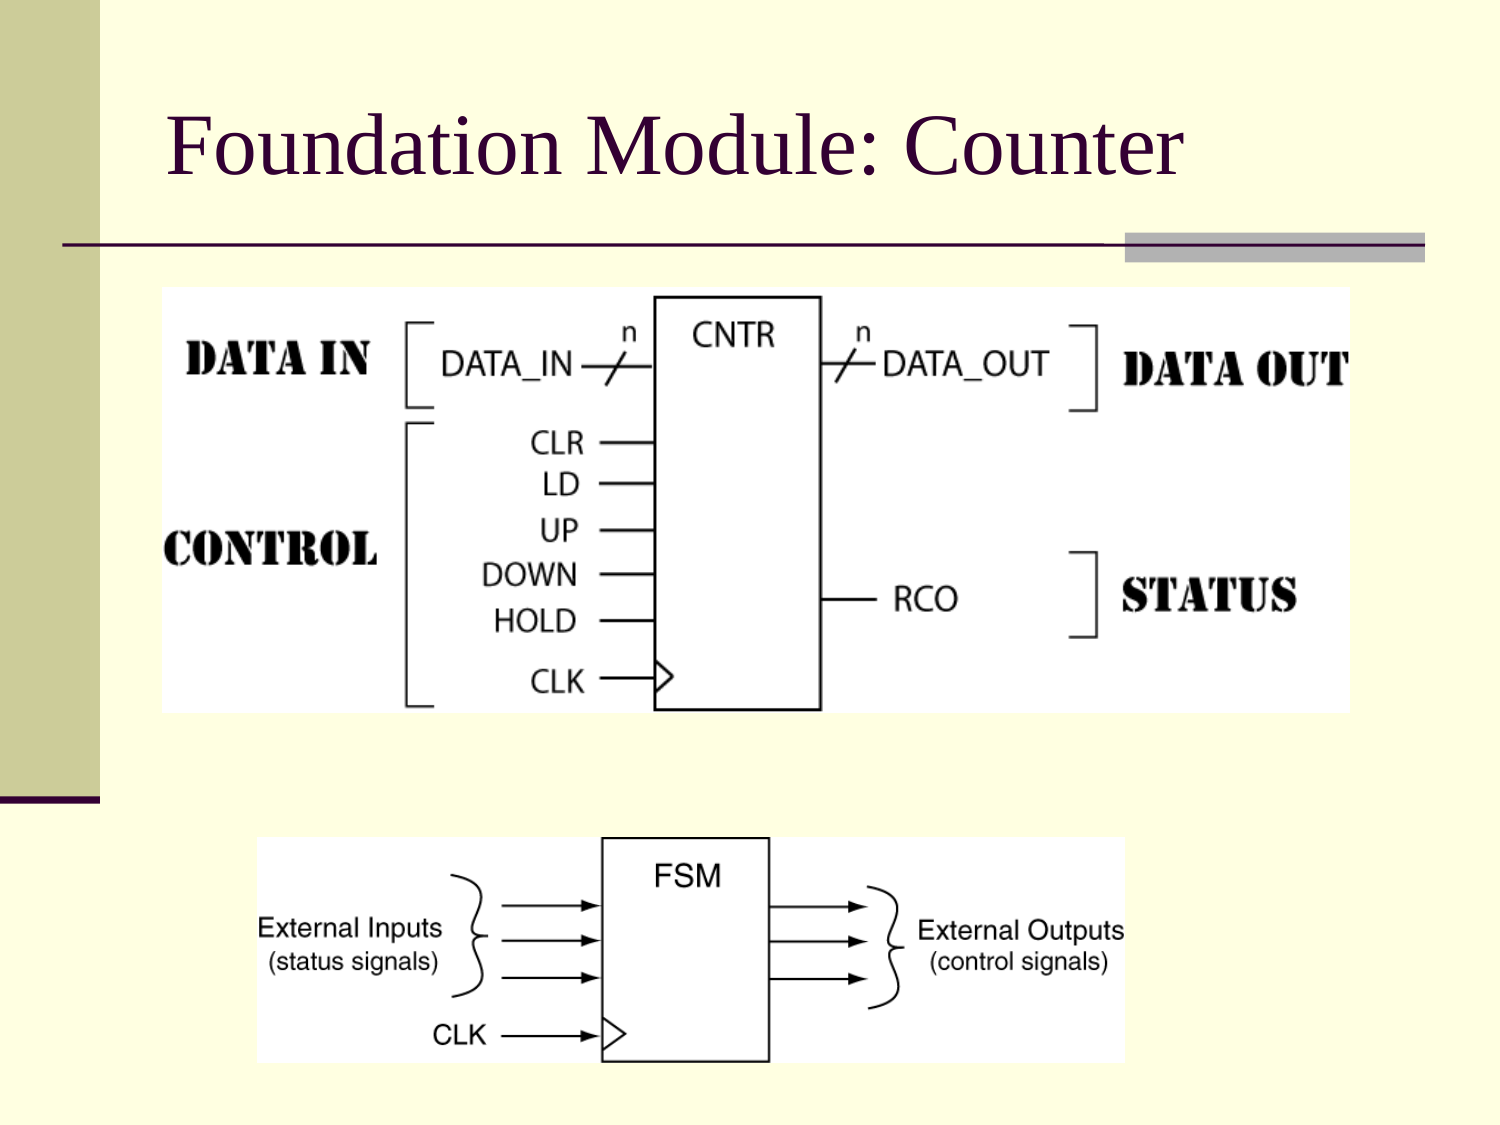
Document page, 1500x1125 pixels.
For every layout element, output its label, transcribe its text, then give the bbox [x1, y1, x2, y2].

title Foundation Module: Counter [150, 45, 1425, 234]
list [162, 287, 1351, 713]
picture [257, 837, 1126, 1063]
